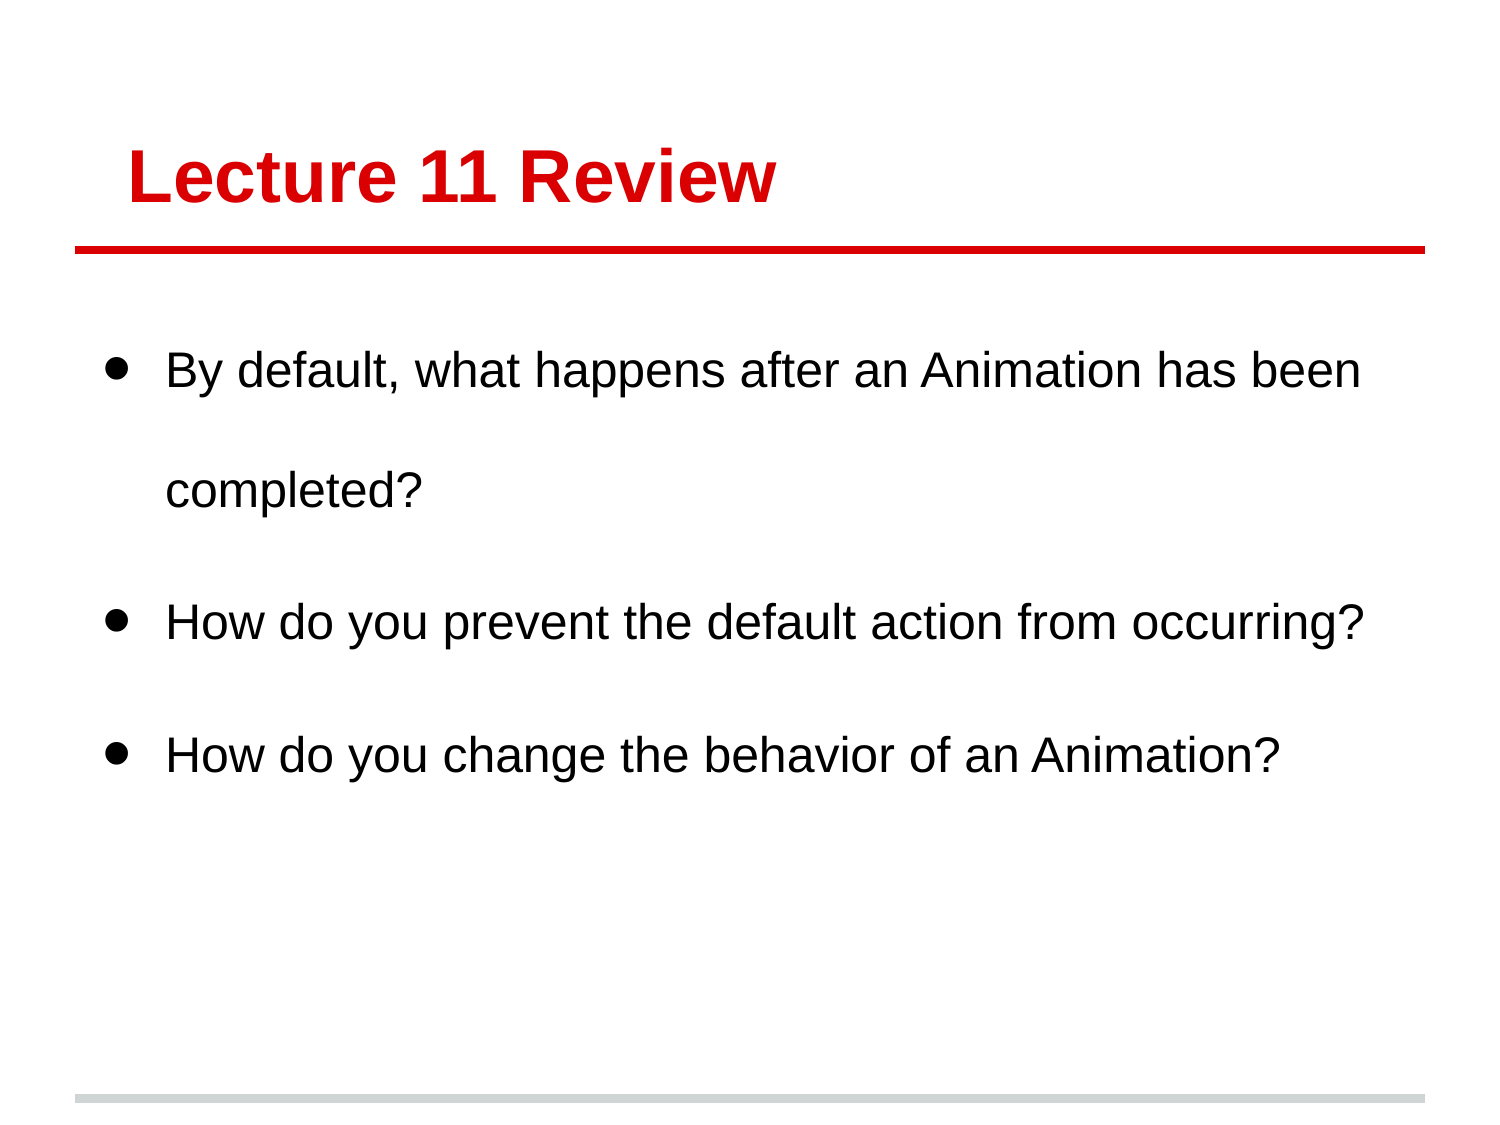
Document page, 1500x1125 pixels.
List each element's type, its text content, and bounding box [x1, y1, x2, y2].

title Lecture 11 Review [75, 45, 1425, 233]
list By default, what happens after an Animation has been completed? How do you prevent the default action from occurring? How do you change the behavior of an Animation? [75, 262, 1425, 1078]
